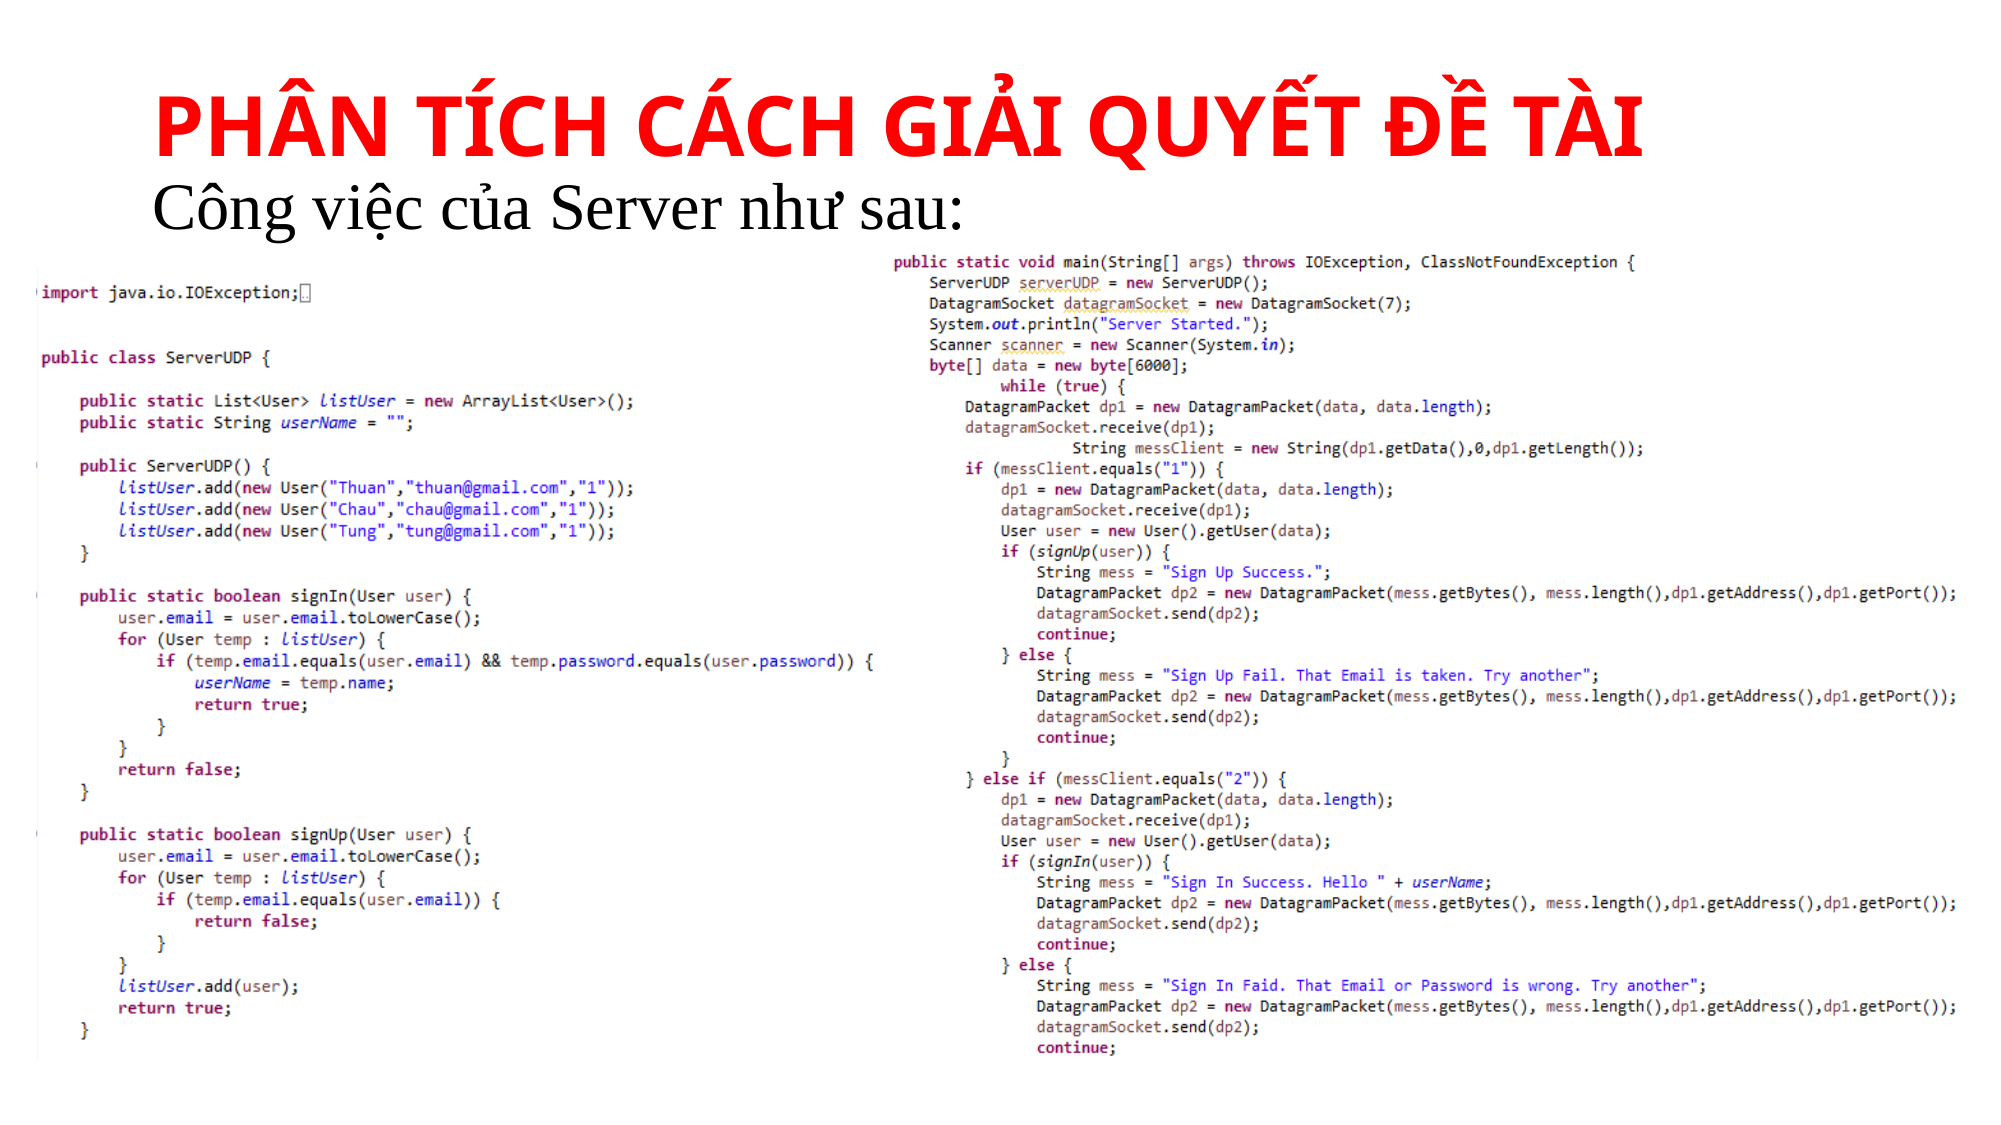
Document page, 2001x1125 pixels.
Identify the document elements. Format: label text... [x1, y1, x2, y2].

list Công việc của Server như sau: [137, 207, 1863, 252]
title PHÂN TÍCH CÁCH GIẢI QUYẾT ĐỀ TÀI [137, 52, 1863, 207]
picture [36, 251, 1964, 1060]
